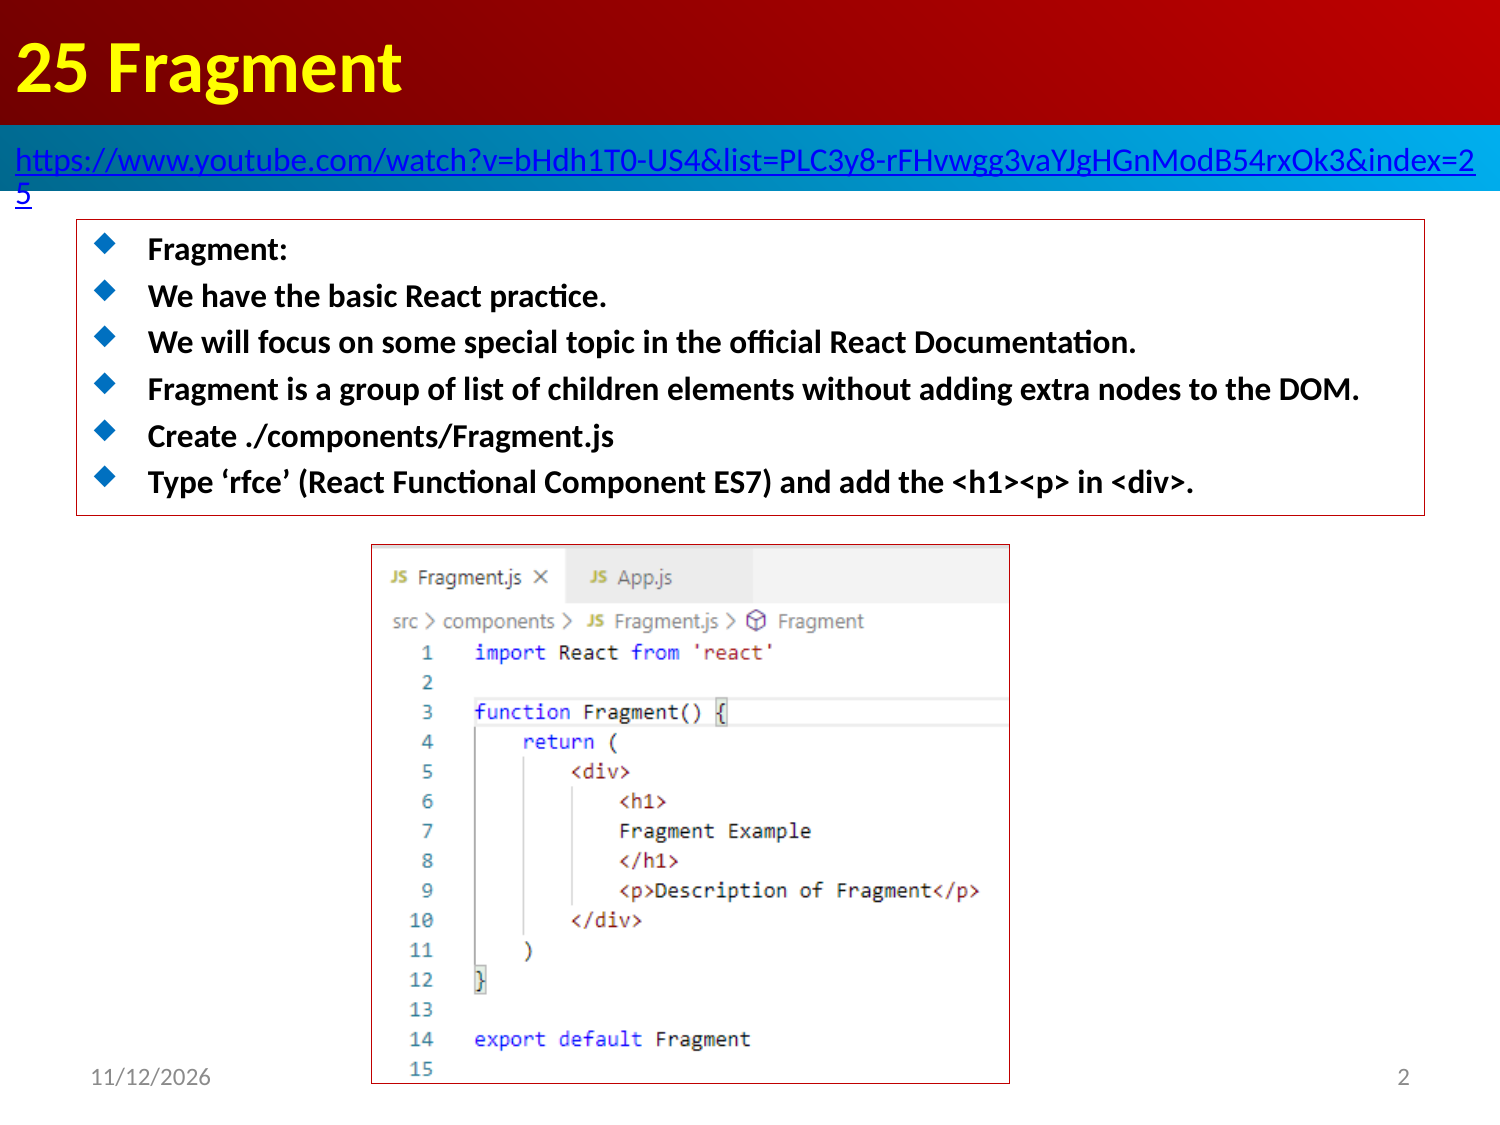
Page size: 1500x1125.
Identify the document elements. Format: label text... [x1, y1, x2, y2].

text_box https://www.youtube.com/watch?v=bHdh1T0-US4&list=PLC3y8-rFHvwgg3vaYJgHGnModB54rxOk3&index=25 [0, 125, 1500, 191]
picture [371, 544, 1010, 1084]
title 25 Fragment [0, 0, 1500, 125]
slide_number 2 [1074, 1042, 1425, 1109]
subtitle Fragment: We have the basic React practice. We will focus on some special topic in the official React Documentation. Fragment is a group of list of children elements without adding extra nodes to the DOM. Create ./components/Fragment.js Type ‘rfce’ (React Functional Component ES7) and add the <h1><p> in <div>. [76, 219, 1425, 516]
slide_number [75, 1042, 425, 1109]
